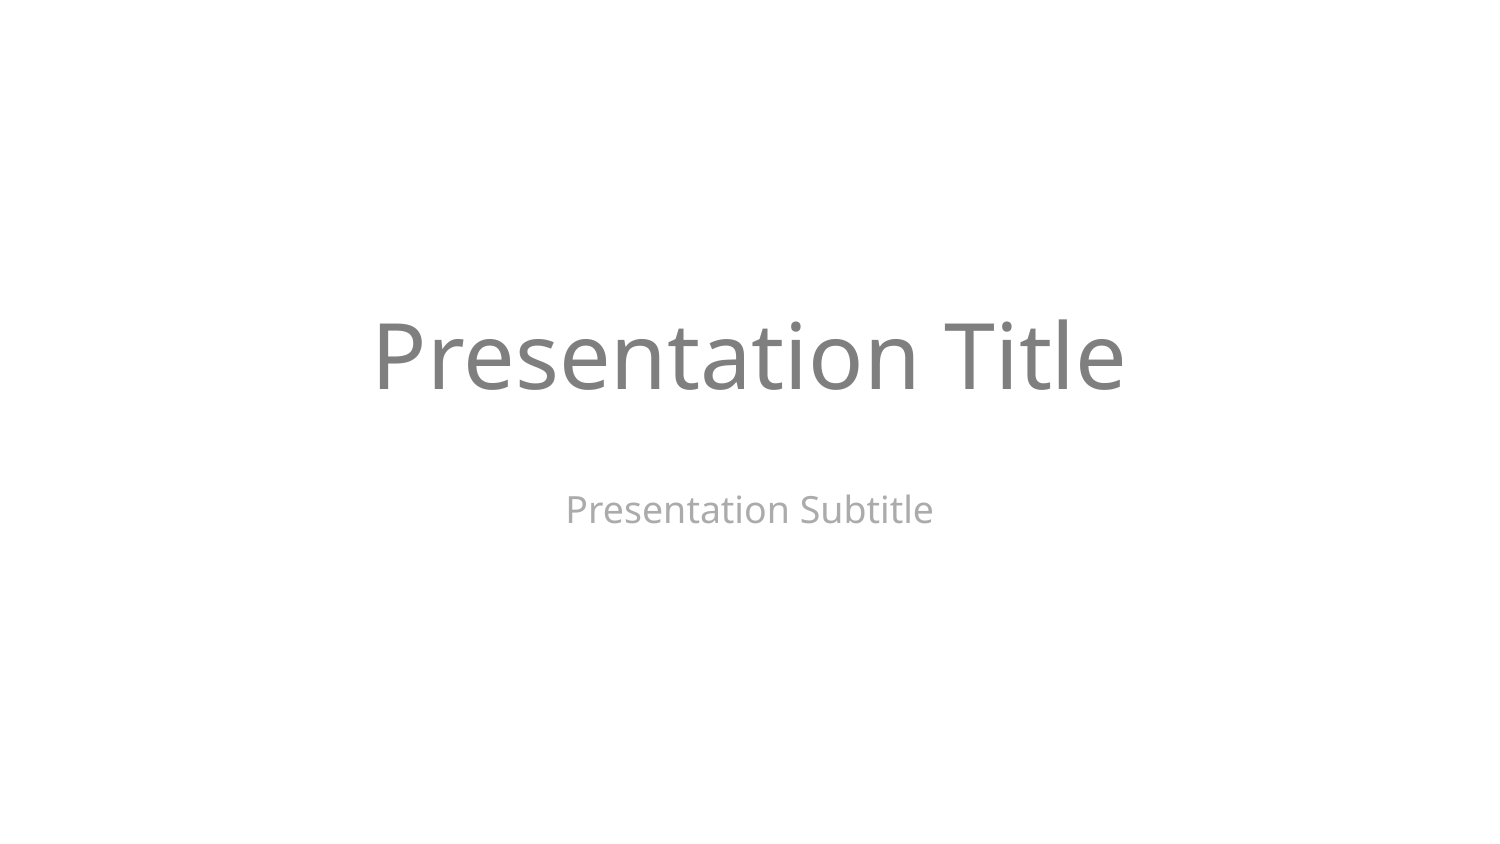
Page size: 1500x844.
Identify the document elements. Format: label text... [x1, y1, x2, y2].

subtitle Presentation Subtitle [225, 478, 1275, 694]
title Presentation Title [112, 262, 1388, 443]
